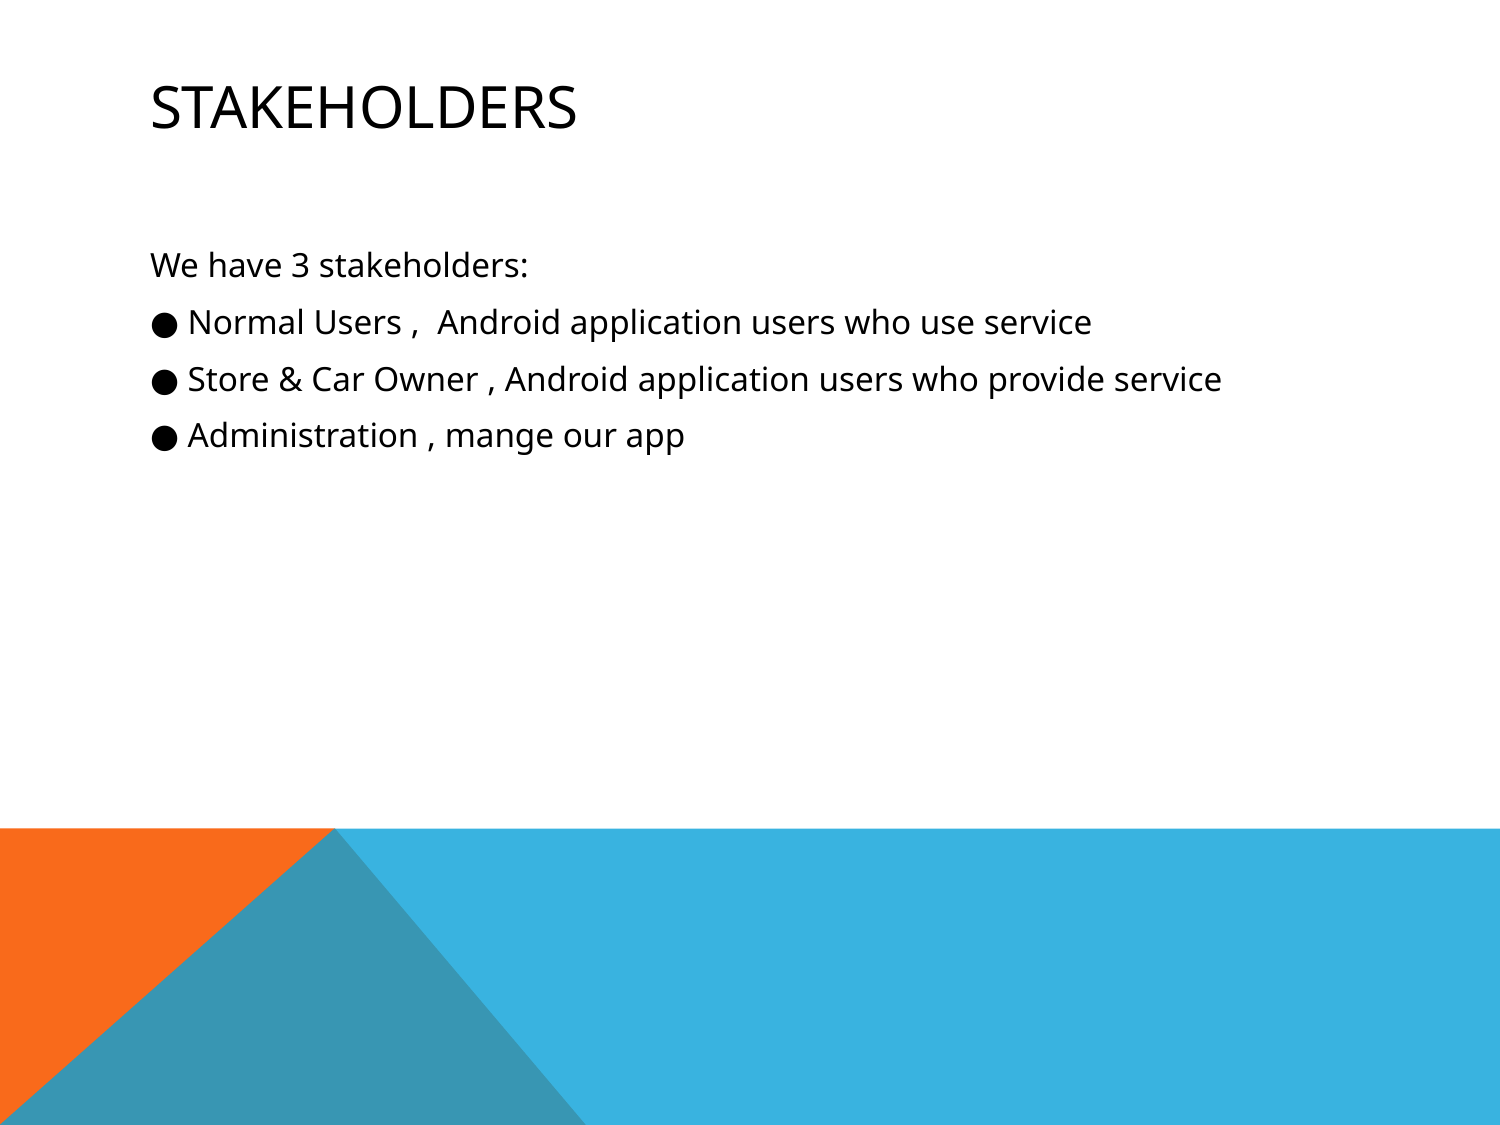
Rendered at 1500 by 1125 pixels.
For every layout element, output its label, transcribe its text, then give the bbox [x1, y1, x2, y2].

title Stakeholders [135, 60, 1369, 150]
list We have 3 stakeholders: ● Normal Users , Android application users who use service ● Store & Car Owner , Android application users who provide service ● Administration , mange our app [135, 180, 1369, 768]
